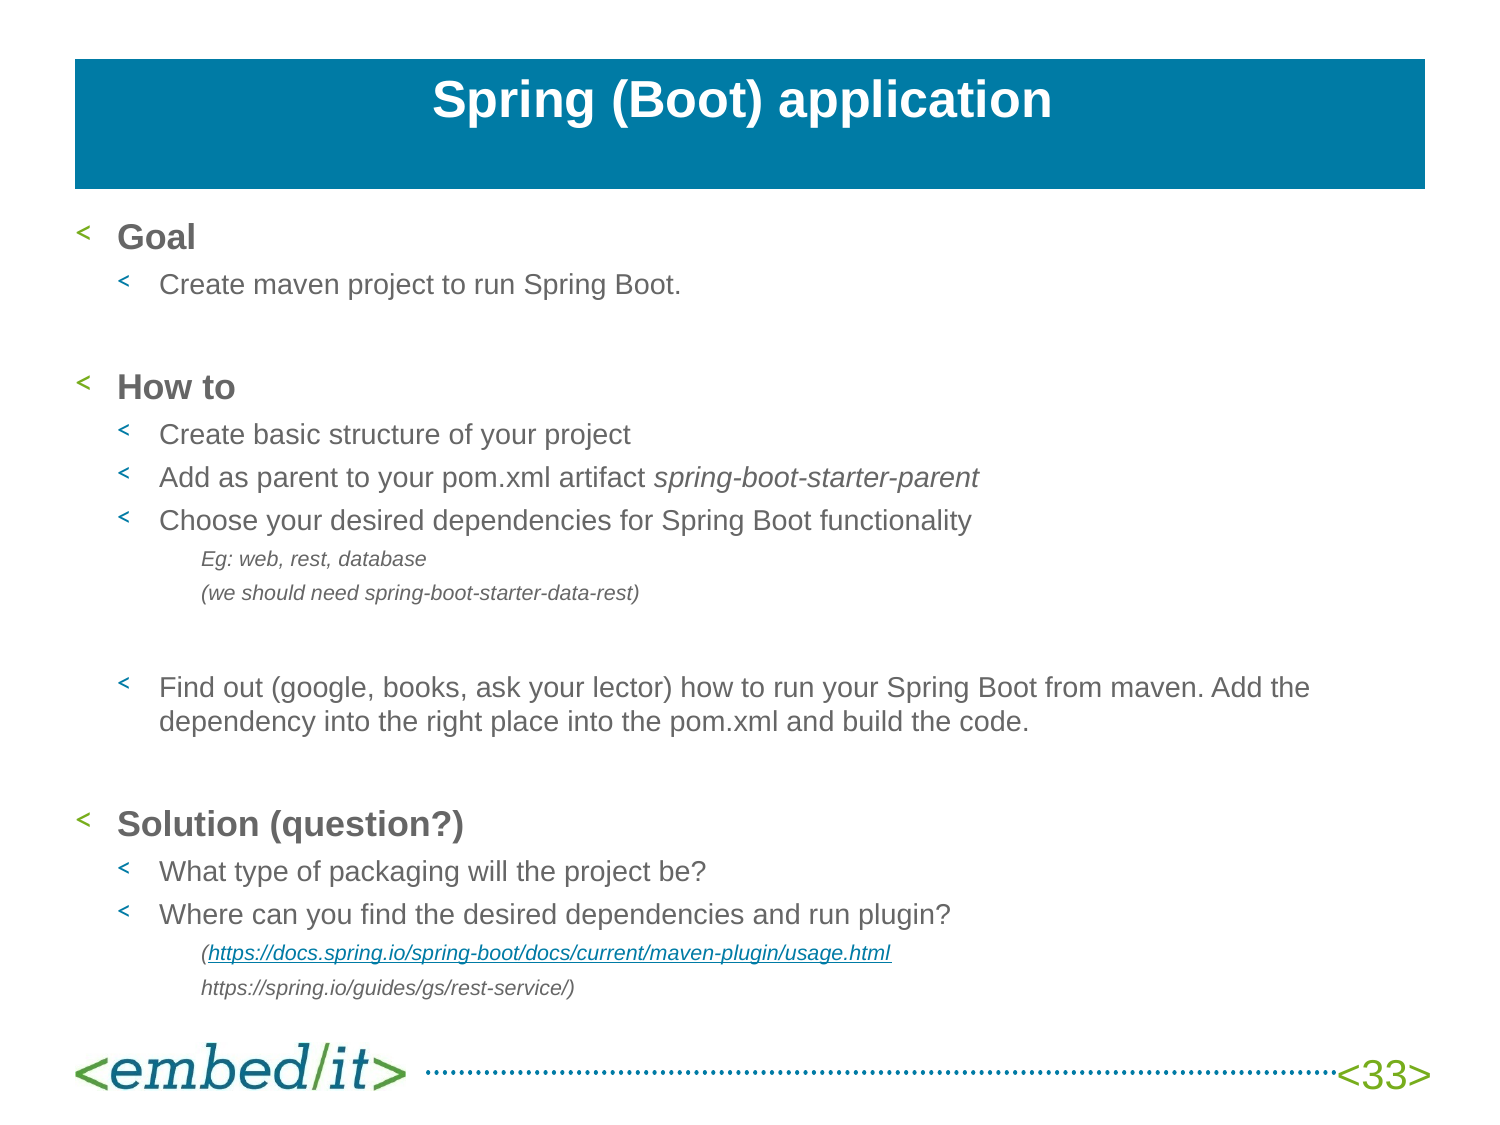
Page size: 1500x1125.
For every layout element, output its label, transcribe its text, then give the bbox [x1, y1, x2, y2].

picture [75, 1042, 406, 1091]
title Spring (Boot) application [75, 59, 1425, 189]
list Goal Create maven project to run Spring Boot. How to Create basic structure of your project Add as parent to your pom.xml artifact spring-boot-starter-parent Choose your desired dependencies for Spring Boot functionality Eg: web, rest, database (we should need spring-boot-starter-data-rest) Find out (google, books, ask your lector) how to run your Spring Boot from maven. Add the dependency into the right place into the pom.xml and build the code. Solution (question?) What type of packaging will the project be? Where can you find the desired dependencies and run plugin? (https://docs.spring.io/spring-boot/docs/current/maven-plugin/usage.html https://spring.io/guides/gs/rest-service/) [75, 206, 1425, 1016]
slide_number <33> [1316, 1042, 1433, 1103]
